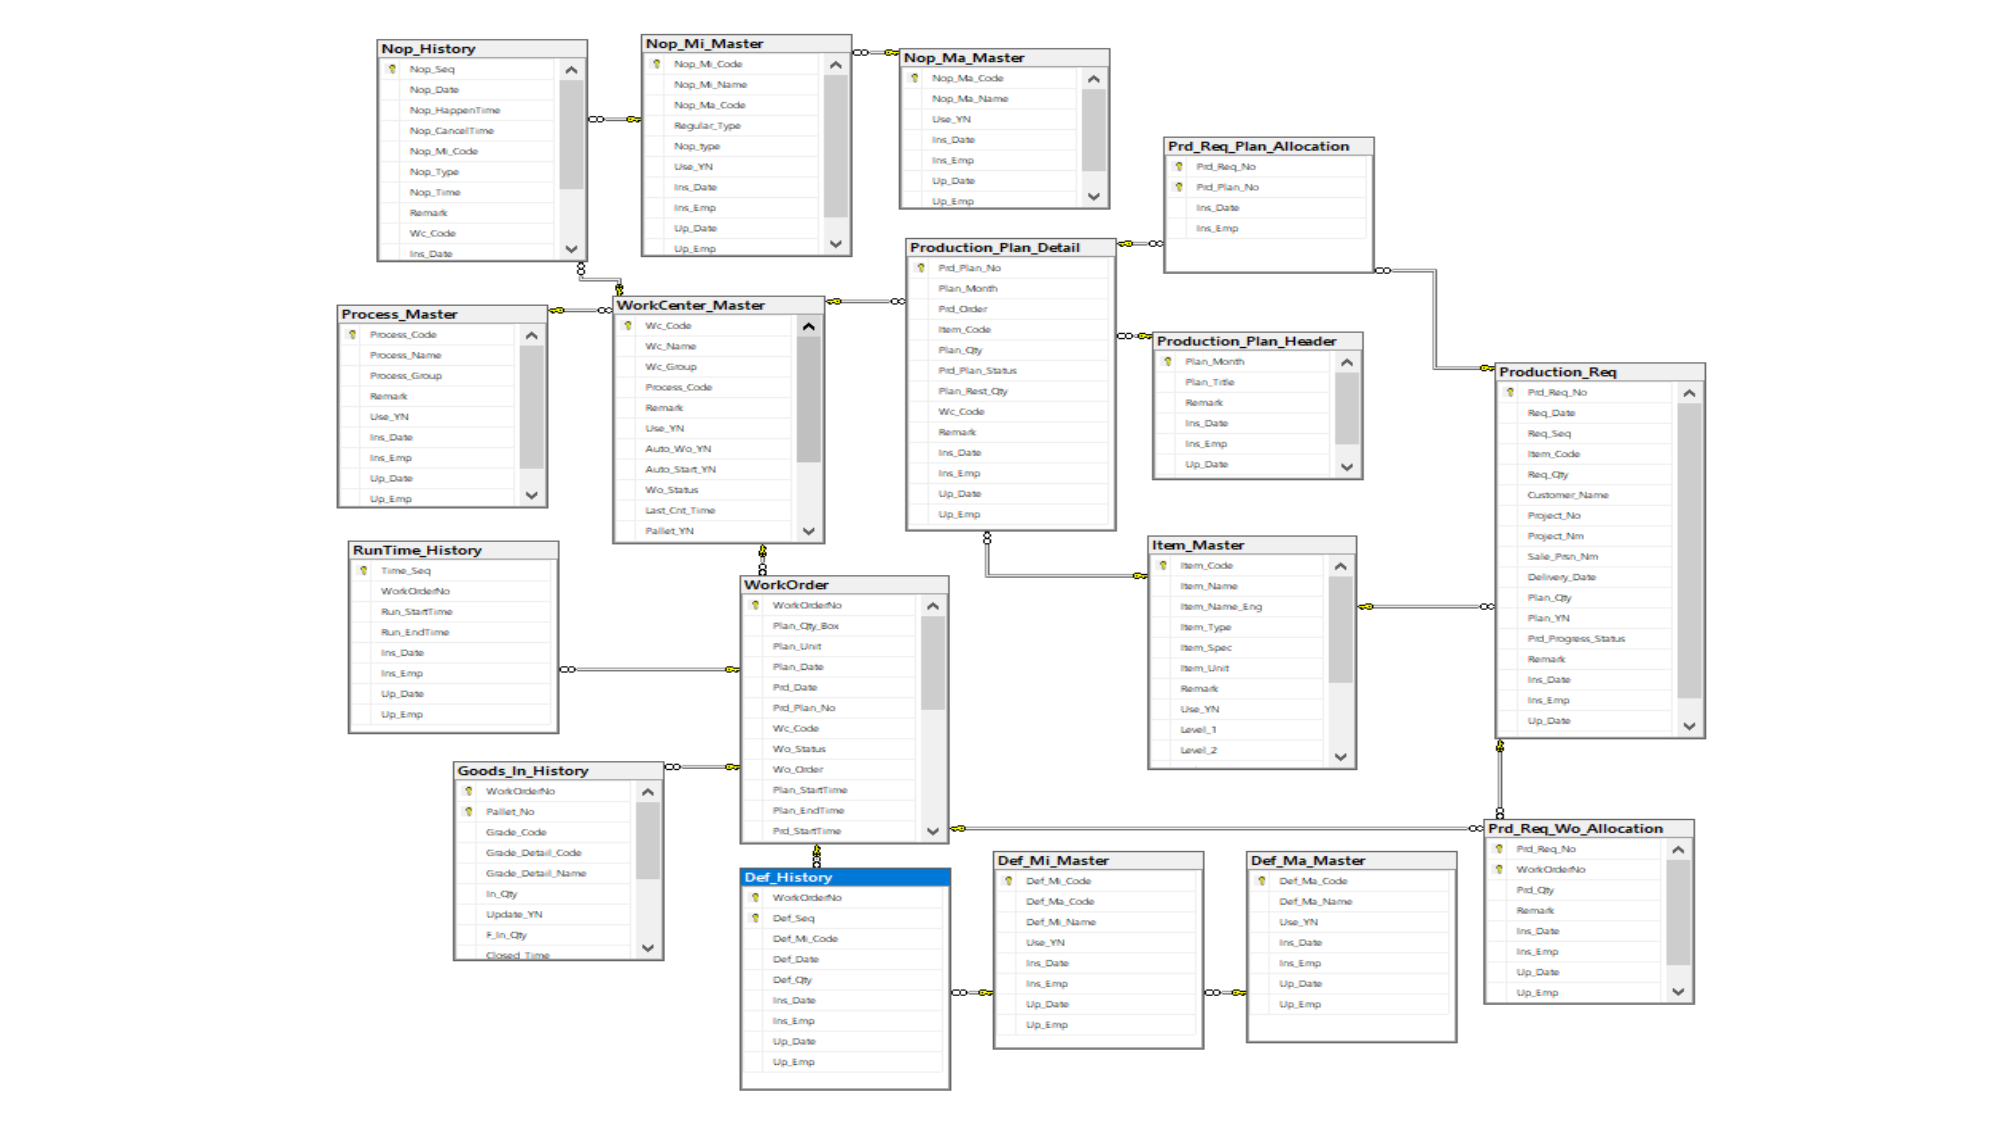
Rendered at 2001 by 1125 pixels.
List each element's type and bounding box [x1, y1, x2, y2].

picture [313, 20, 1732, 1105]
